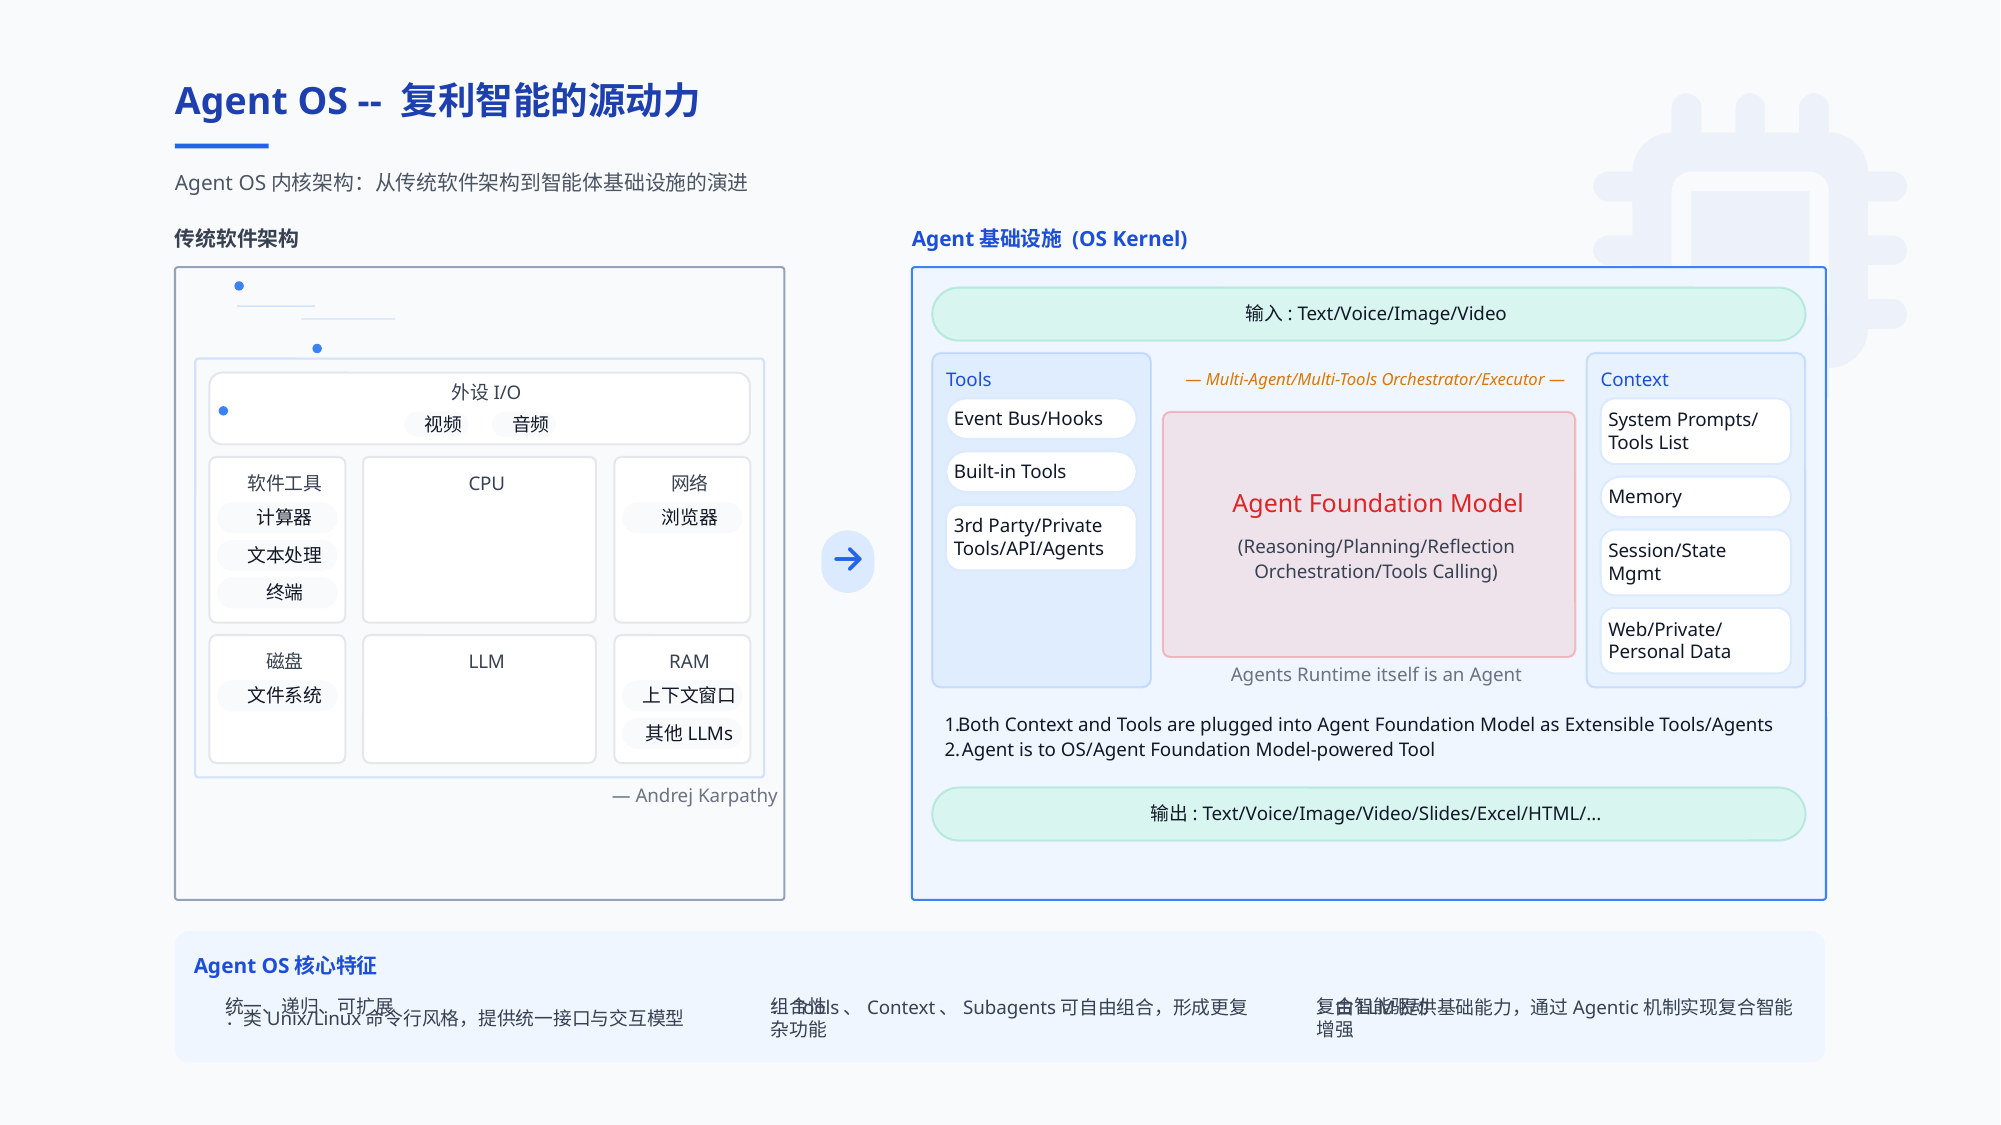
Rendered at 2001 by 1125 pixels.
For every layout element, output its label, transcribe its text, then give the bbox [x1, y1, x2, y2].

text_box [932, 353, 1151, 688]
text_box [209, 372, 750, 445]
text_box LLM [460, 649, 514, 673]
text_box [1600, 476, 1792, 518]
text_box [363, 456, 596, 623]
picture [1593, 93, 1907, 407]
text_box 2. [944, 737, 961, 762]
text_box [622, 502, 743, 534]
text_box [946, 504, 1137, 571]
text_box Built-in Tools [953, 459, 1087, 483]
text_box [195, 358, 765, 778]
text_box 输出: Text/Voice/Image/Video/Slides/Excel/HTML/... [1135, 801, 1616, 826]
text_box ：由LLM提供基础能力，通过Agentic机制实现复合智能增强 [1316, 993, 1813, 1043]
text_box Agent基础设施 (OS Kernel) [911, 224, 1207, 252]
text_box Agent OS -- 复利智能的源动力 [175, 76, 730, 122]
text_box [491, 411, 548, 437]
text_box [218, 406, 229, 416]
text_box RAM [660, 649, 719, 673]
text_box 网络 [663, 471, 717, 495]
text_box [0, 0, 2000, 1125]
text_box Session/State Mgmt [1608, 537, 1748, 586]
text_box Orchestration/Tools Calling) [1244, 559, 1508, 583]
text_box [946, 398, 1137, 439]
text_box 终端 [258, 580, 312, 605]
text_box [932, 787, 1806, 841]
text_box Memory [1608, 484, 1698, 508]
text_box CPU [459, 471, 515, 495]
text_box [622, 680, 737, 712]
text_box 磁盘 [258, 649, 312, 673]
text_box 音频 [504, 411, 558, 436]
text_box Event Bus/Hooks [953, 406, 1123, 430]
text_box [312, 343, 322, 354]
text_box [209, 456, 346, 623]
text_box ：类Unix/Linux命令行风格，提供统一接口与交互模型 [224, 993, 729, 1043]
text_box — Multi-Agent/Multi-Tools Orchestrator/Executor — [1165, 354, 1586, 404]
text_box [622, 717, 738, 749]
text_box 输入: Text/Voice/Image/Video [1236, 301, 1516, 325]
text_box [1600, 407, 1792, 465]
text_box 文件系统 [239, 683, 331, 708]
text_box 传统软件架构 [174, 224, 323, 252]
text_box [217, 502, 338, 534]
text_box [932, 699, 1806, 775]
text_box Web/Private/ Personal Data [1608, 615, 1748, 664]
text_box — Andrej Karpathy [596, 783, 778, 808]
text_box [1162, 411, 1576, 658]
text_box System Prompts/ Tools List [1608, 407, 1778, 455]
text_box [174, 143, 269, 149]
text_box [821, 530, 875, 593]
text_box Agent is to OS/Agent Foundation Model-powered Tool [961, 737, 1456, 762]
text_box [363, 635, 596, 764]
text_box [174, 267, 785, 900]
text_box Agent OS内核架构：从传统软件架构到智能体基础设施的演进 [175, 168, 793, 196]
text_box 软件工具 [239, 471, 331, 495]
text_box [217, 577, 338, 609]
text_box [911, 267, 1826, 900]
text_box 计算器 [248, 505, 321, 530]
text_box Tools [946, 367, 1009, 391]
text_box Both Context and Tools are plugged into Agent Foundation Model as Extensible Tools/Agents [958, 712, 1795, 737]
text_box Agents Runtime itself is an Agent [1222, 662, 1531, 687]
text_box [946, 451, 1137, 493]
text_box 外设I/O [447, 380, 526, 404]
text_box [1600, 607, 1792, 674]
text_box 视频 [416, 411, 471, 436]
text_box [1600, 529, 1792, 596]
text_box 其他LLMs [639, 721, 740, 745]
text_box [614, 456, 751, 623]
text_box 上下文窗口 [634, 683, 745, 708]
text_box [1586, 353, 1806, 688]
text_box 1. [944, 712, 958, 737]
text_box 浏览器 [653, 505, 726, 530]
text_box [217, 539, 338, 571]
text_box [234, 281, 244, 291]
text_box Agent OS核心特征 [193, 951, 398, 979]
picture [833, 543, 862, 575]
text_box [174, 931, 1825, 1063]
text_box (Reasoning/Planning/Reflection [1229, 533, 1523, 558]
text_box [209, 635, 346, 764]
text_box ：Tools、Context、Subagents可自由组合，形成更复杂功能 [770, 993, 1260, 1043]
text_box [404, 411, 460, 437]
text_box [217, 680, 338, 712]
text_box 3rd Party/Private Tools/API/Agents [953, 512, 1125, 561]
text_box [932, 287, 1593, 341]
text_box Agent Foundation Model [1222, 487, 1535, 519]
text_box [614, 635, 751, 764]
text_box 文本处理 [239, 543, 331, 567]
